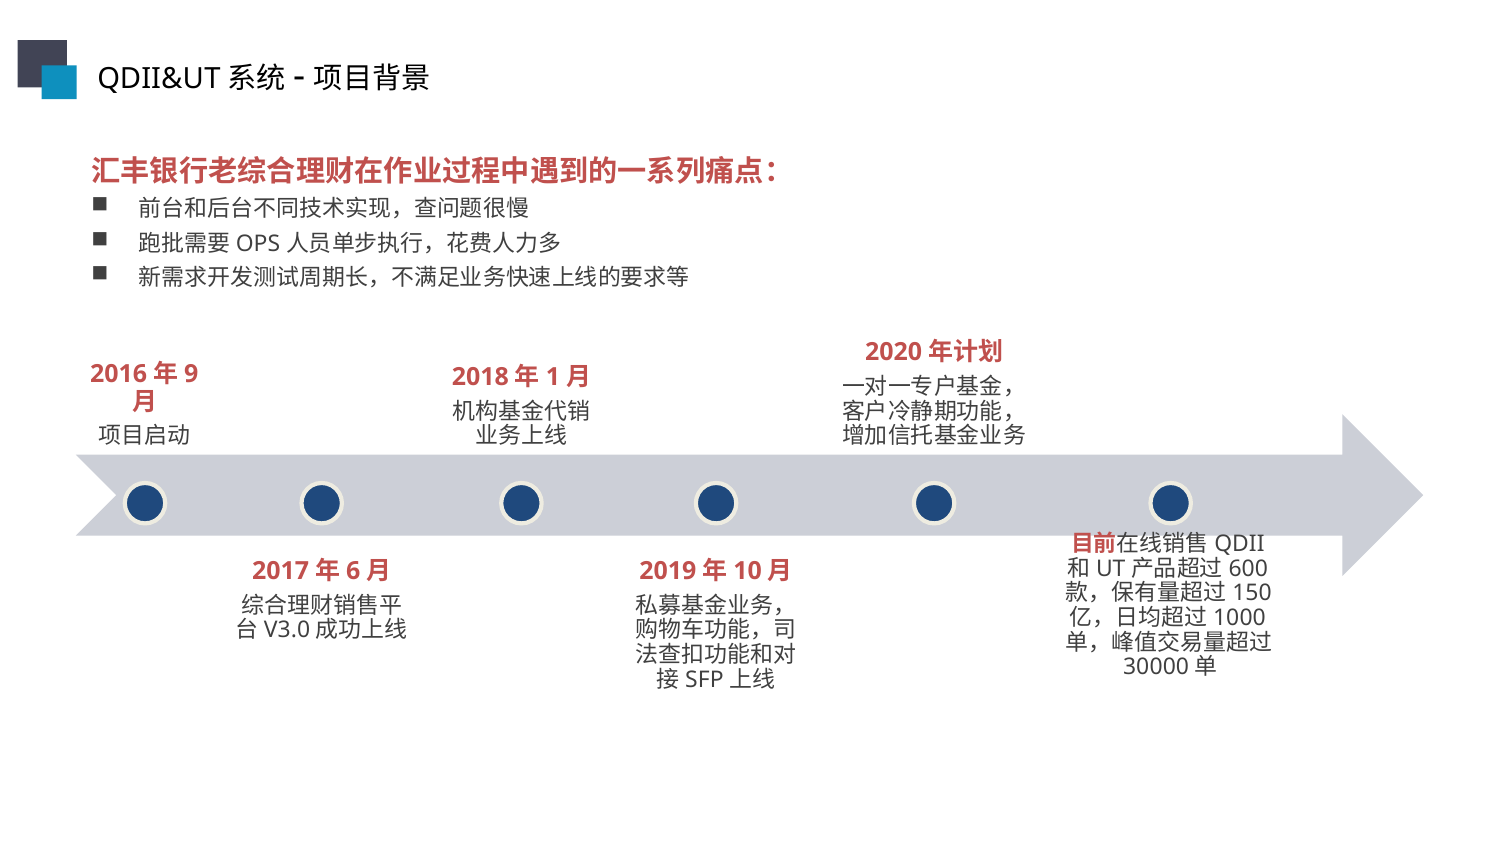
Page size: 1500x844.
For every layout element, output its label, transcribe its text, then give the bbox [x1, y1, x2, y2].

text_box QDII&UT系统-项目背景 [82, 43, 446, 104]
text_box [75, 300, 1424, 706]
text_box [17, 39, 77, 100]
text_box 汇丰银行老综合理财在作业过程中遇到的一系列痛点： 前台和后台不同技术实现，查问题很慢 跑批需要OPS人员单步执行，花费人力多 新需求开发测试周期长，不满足业务快速上线的要求等 [76, 135, 1164, 298]
